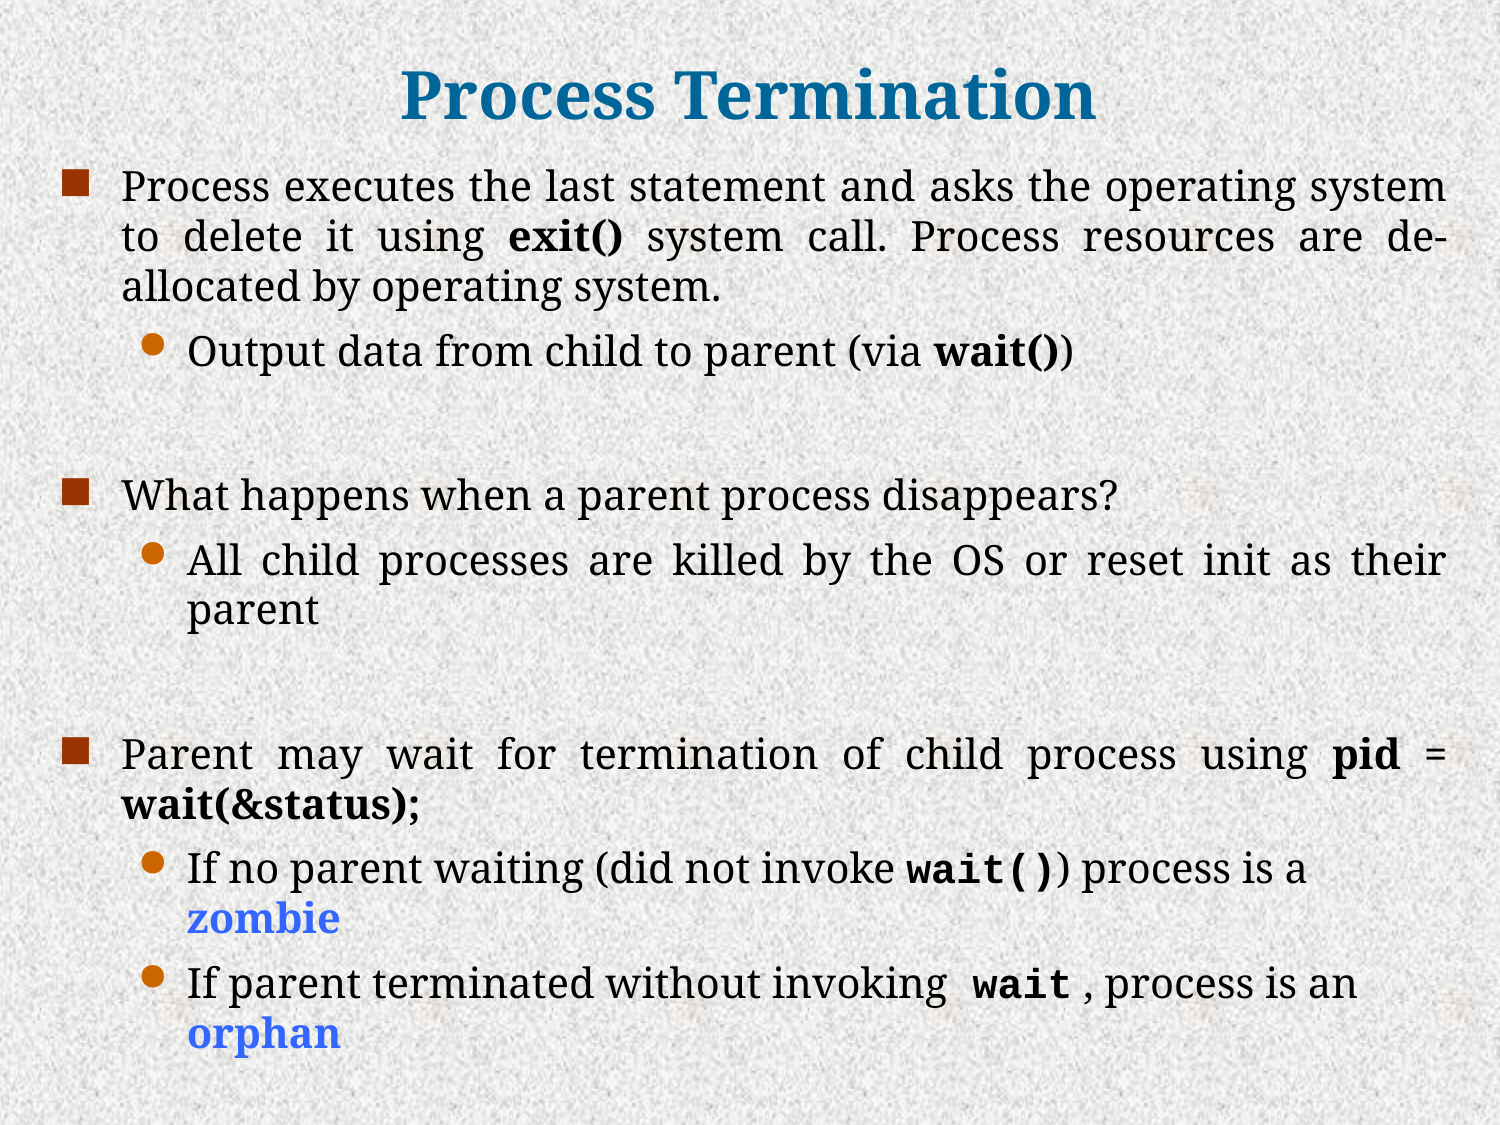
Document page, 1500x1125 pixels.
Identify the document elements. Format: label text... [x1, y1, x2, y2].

picture [0, 0, 1500, 1125]
title Process Termination [75, 45, 1425, 141]
list Process executes the last statement and asks the operating system to delete it using exit() system call. Process resources are de-allocated by operating system. Output data from child to parent (via wait()) What happens when a parent process disappears? All child processes are killed by the OS or reset init as their parent Parent may wait for termination of child process using pid = wait(&status); If no parent waiting (did not invoke wait()) process is a zombie If parent terminated without invoking wait , process is an orphan Parent may terminate execution of children processes Child has exceeded allocated resources or task assigned is no longer required If parent is exiting (all children terminated - cascading termination) [50, 152, 1463, 1100]
